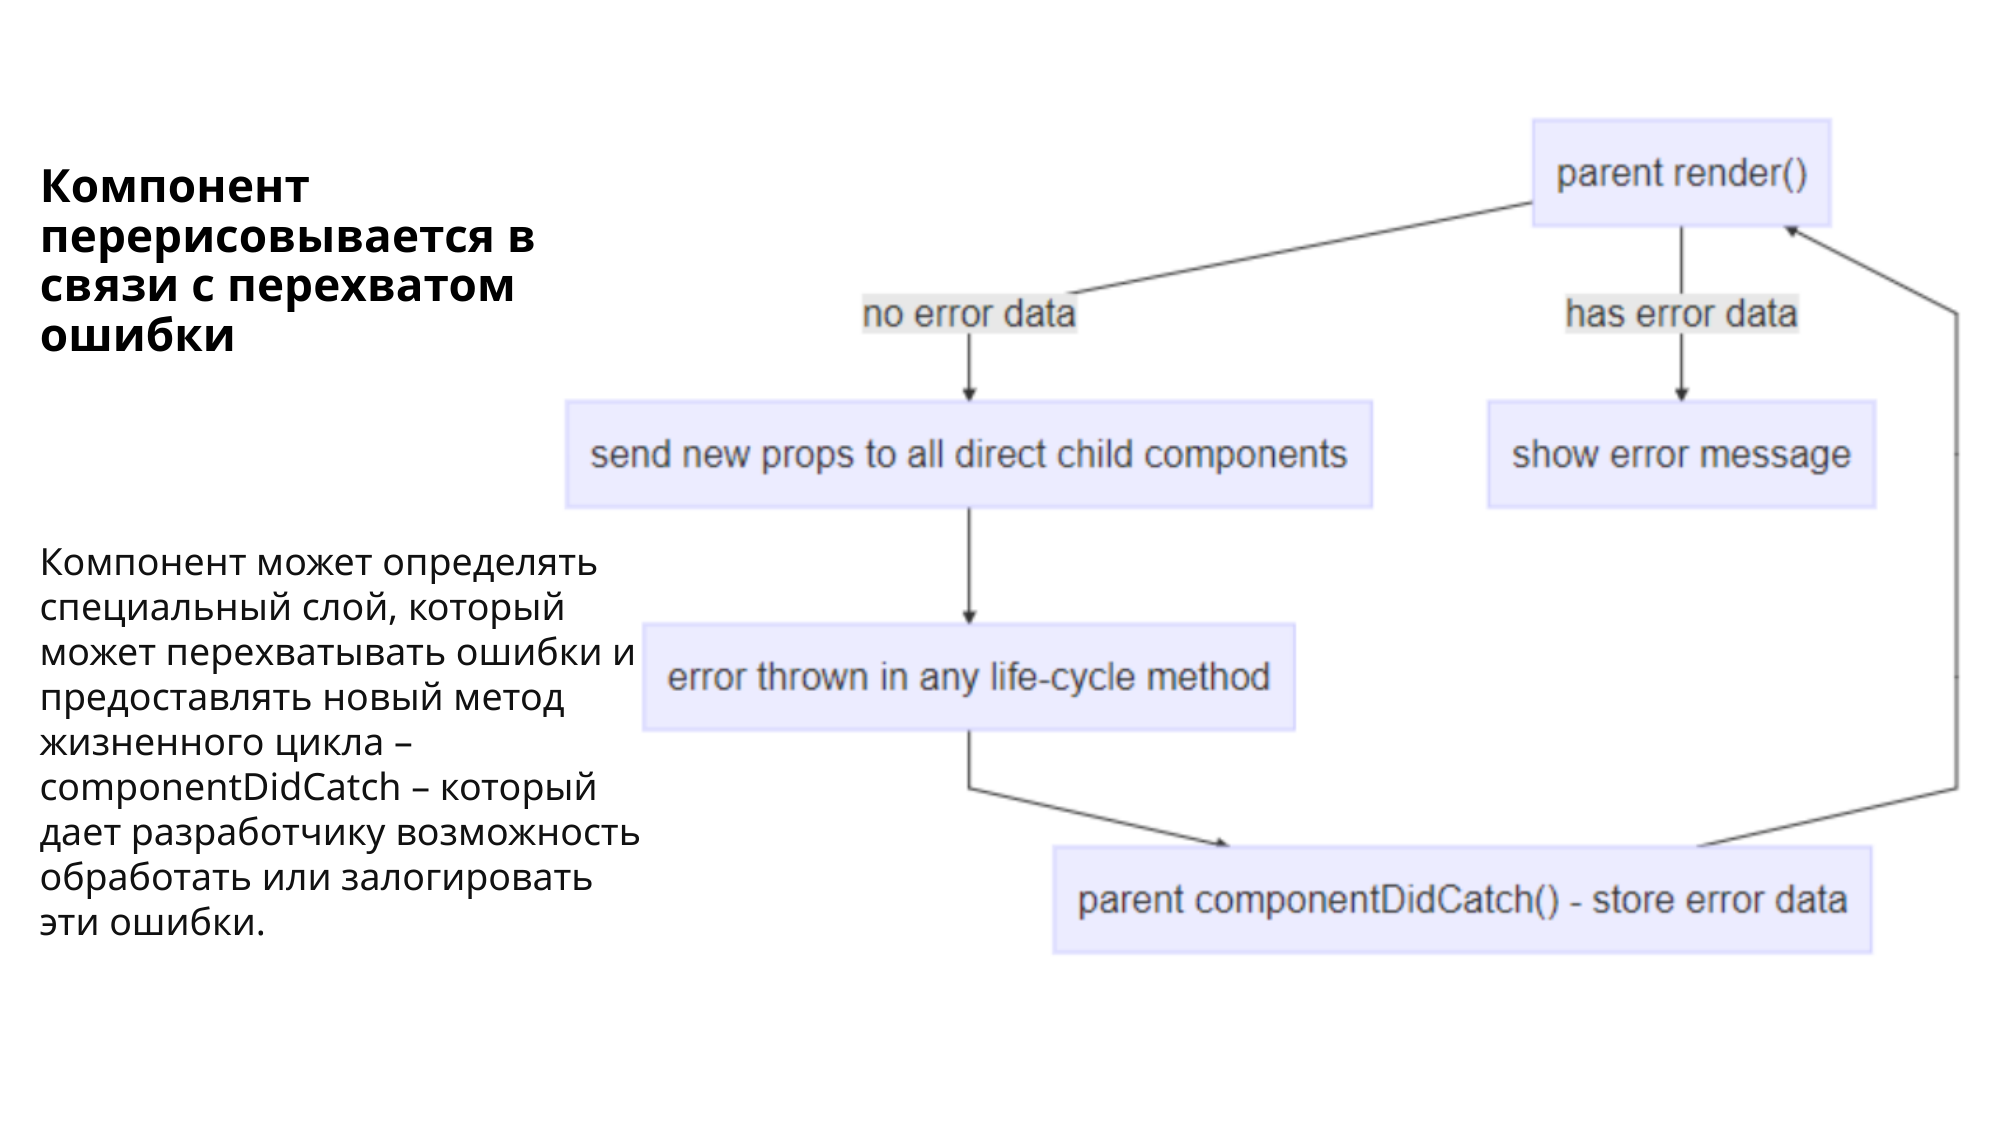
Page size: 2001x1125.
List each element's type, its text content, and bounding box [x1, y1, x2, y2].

picture [549, 92, 2000, 968]
title Компонент перерисовывается в связи с перехватом ошибки [24, 153, 549, 372]
text_box Компонент может определять специальный слой, который может перехватывать ошибки и предоставлять новый метод жизненного цикла – componentDidCatch – который дает разработчику возможность обработать или залогировать эти ошибки. [24, 530, 679, 995]
